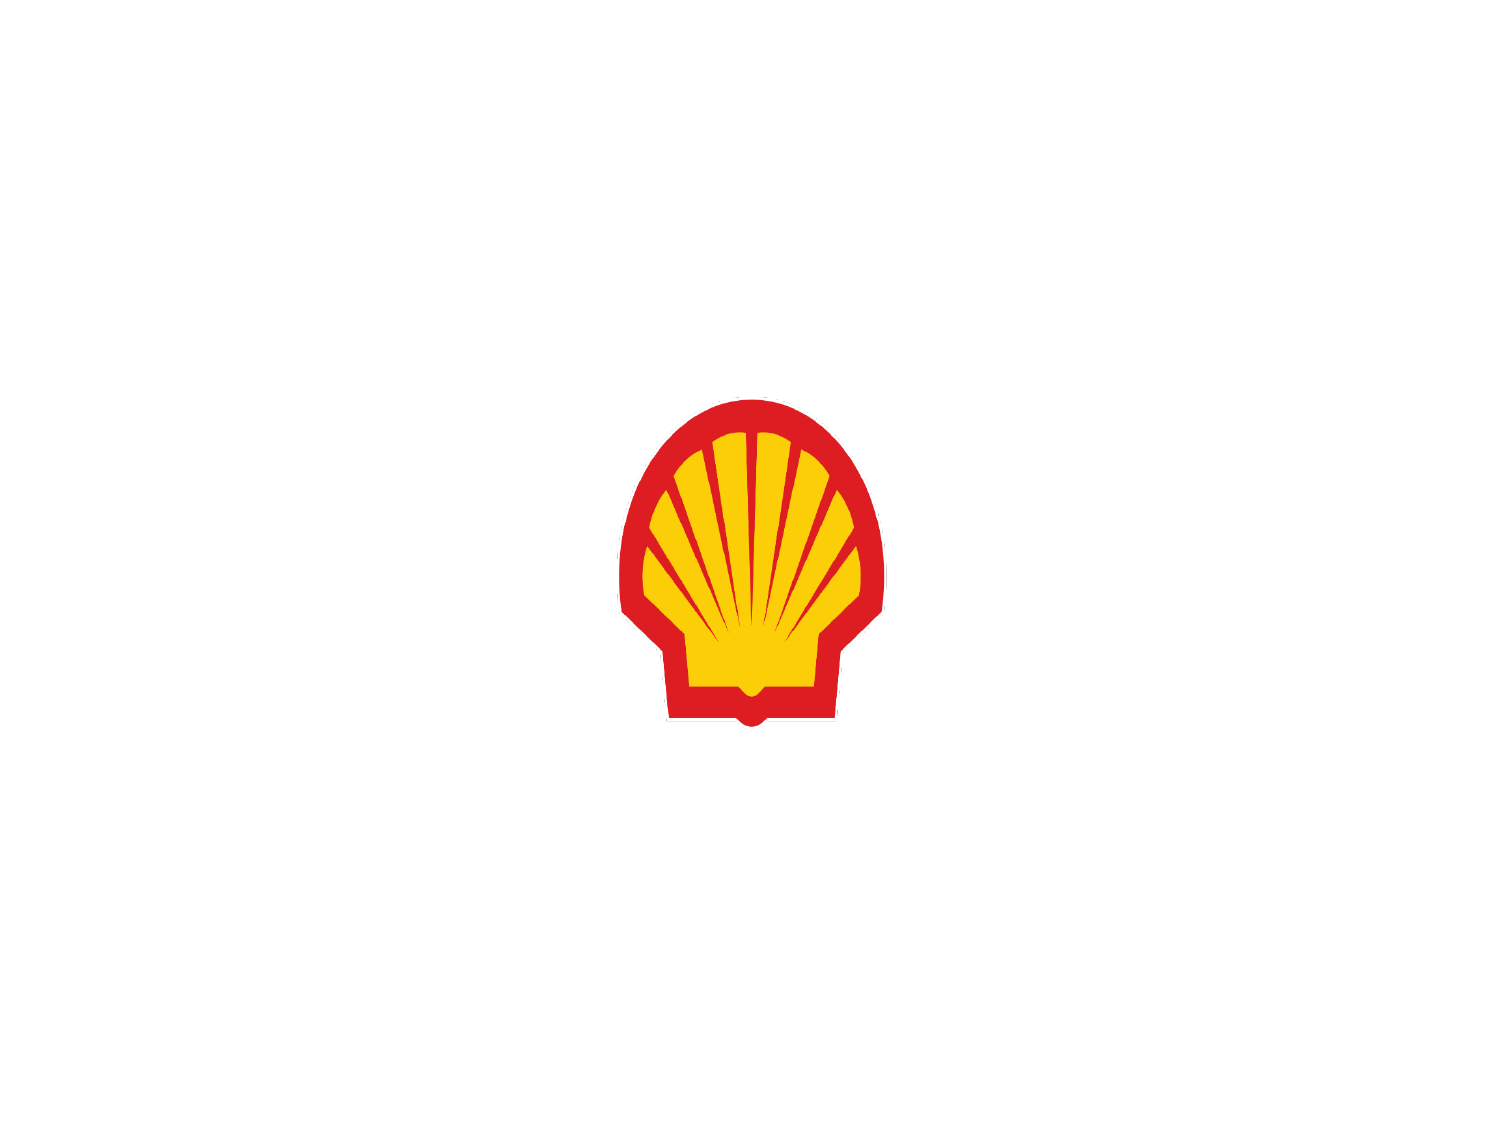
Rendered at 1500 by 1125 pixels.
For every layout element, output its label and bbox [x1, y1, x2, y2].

picture [486, 209, 1016, 916]
